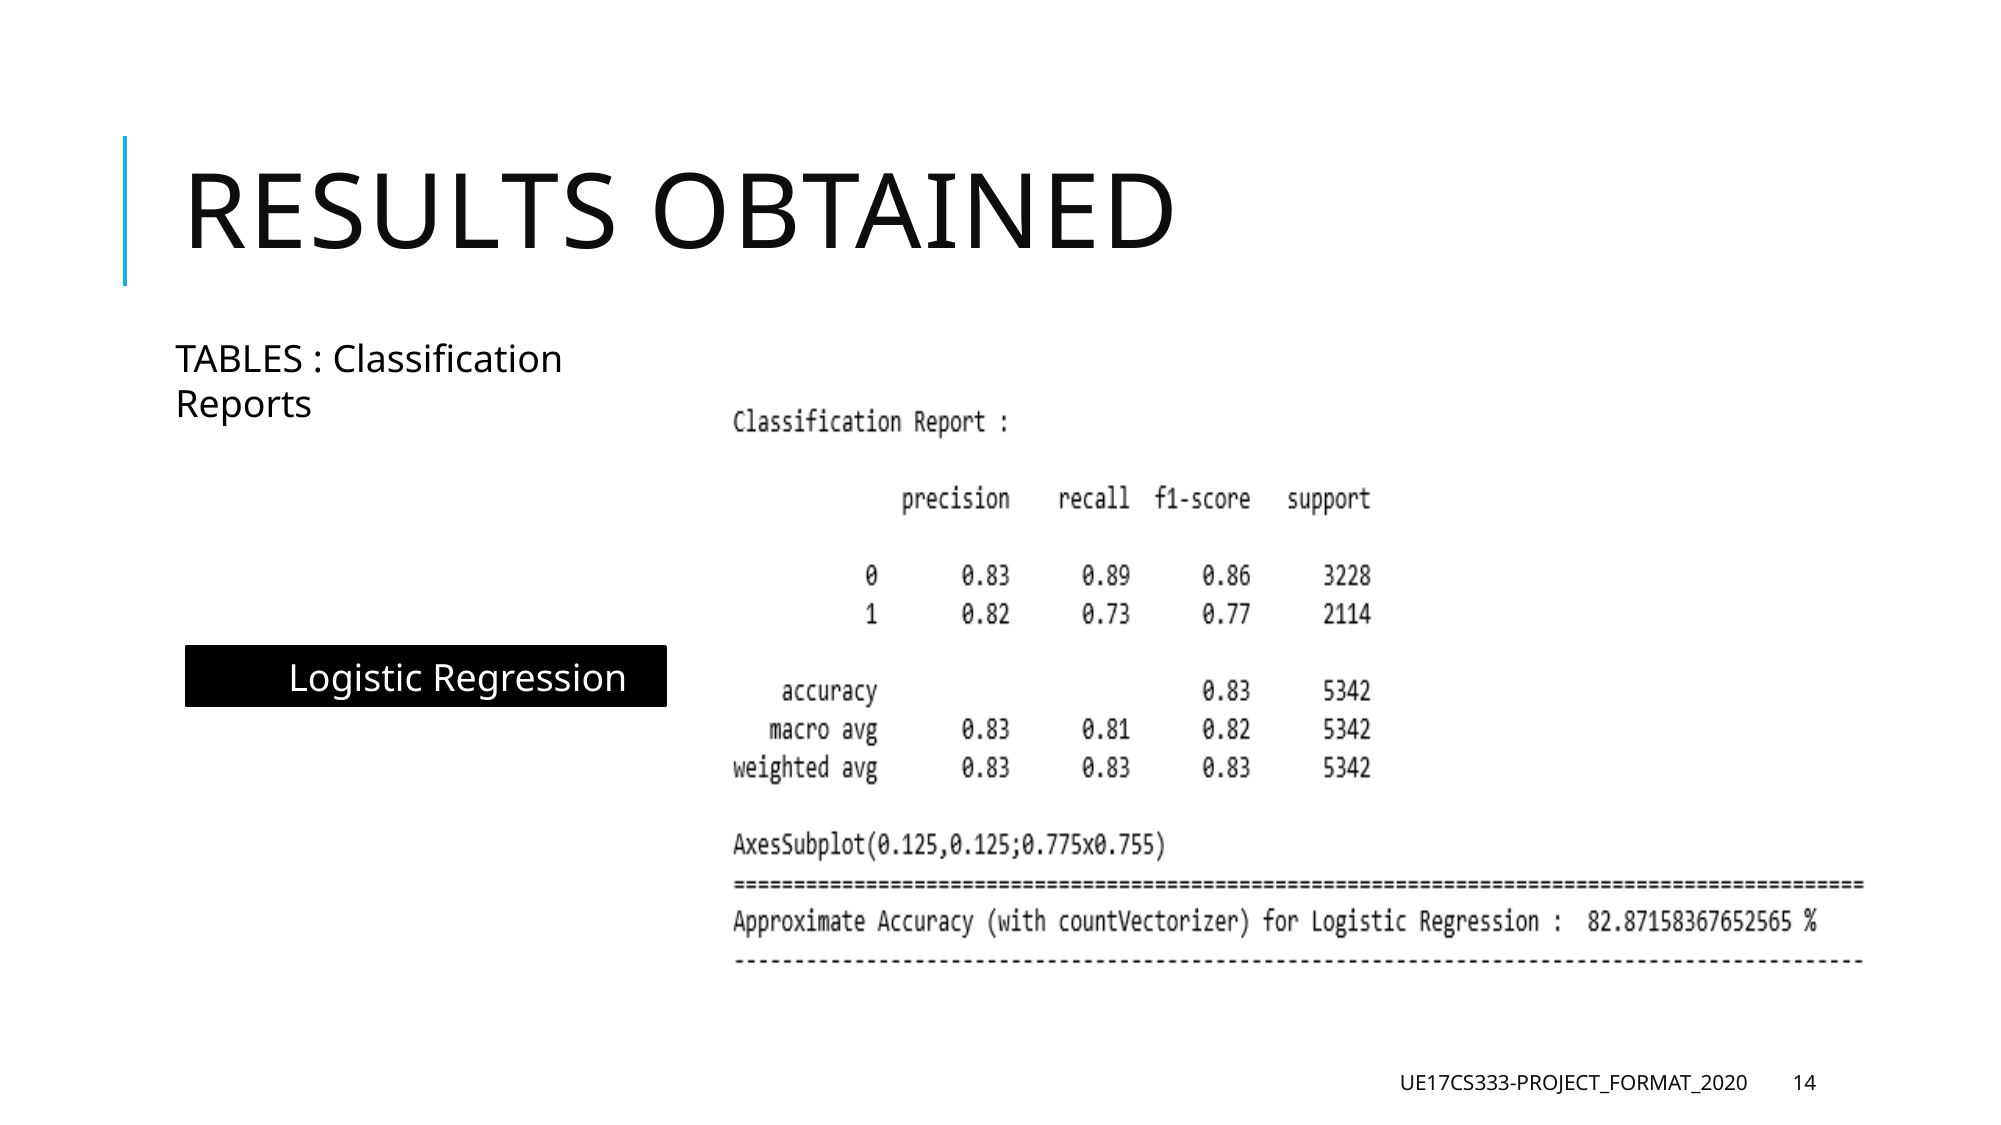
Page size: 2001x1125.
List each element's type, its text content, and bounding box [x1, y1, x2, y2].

footer UE17CS333-Project_Format_2020 [794, 1061, 1763, 1107]
slide_number 14 [1777, 1061, 1938, 1107]
title Results obtained [168, 96, 1763, 342]
picture [727, 405, 1873, 979]
text_box Logistic Regression [185, 645, 667, 707]
text_box TABLES : Classification Reports [160, 327, 710, 433]
